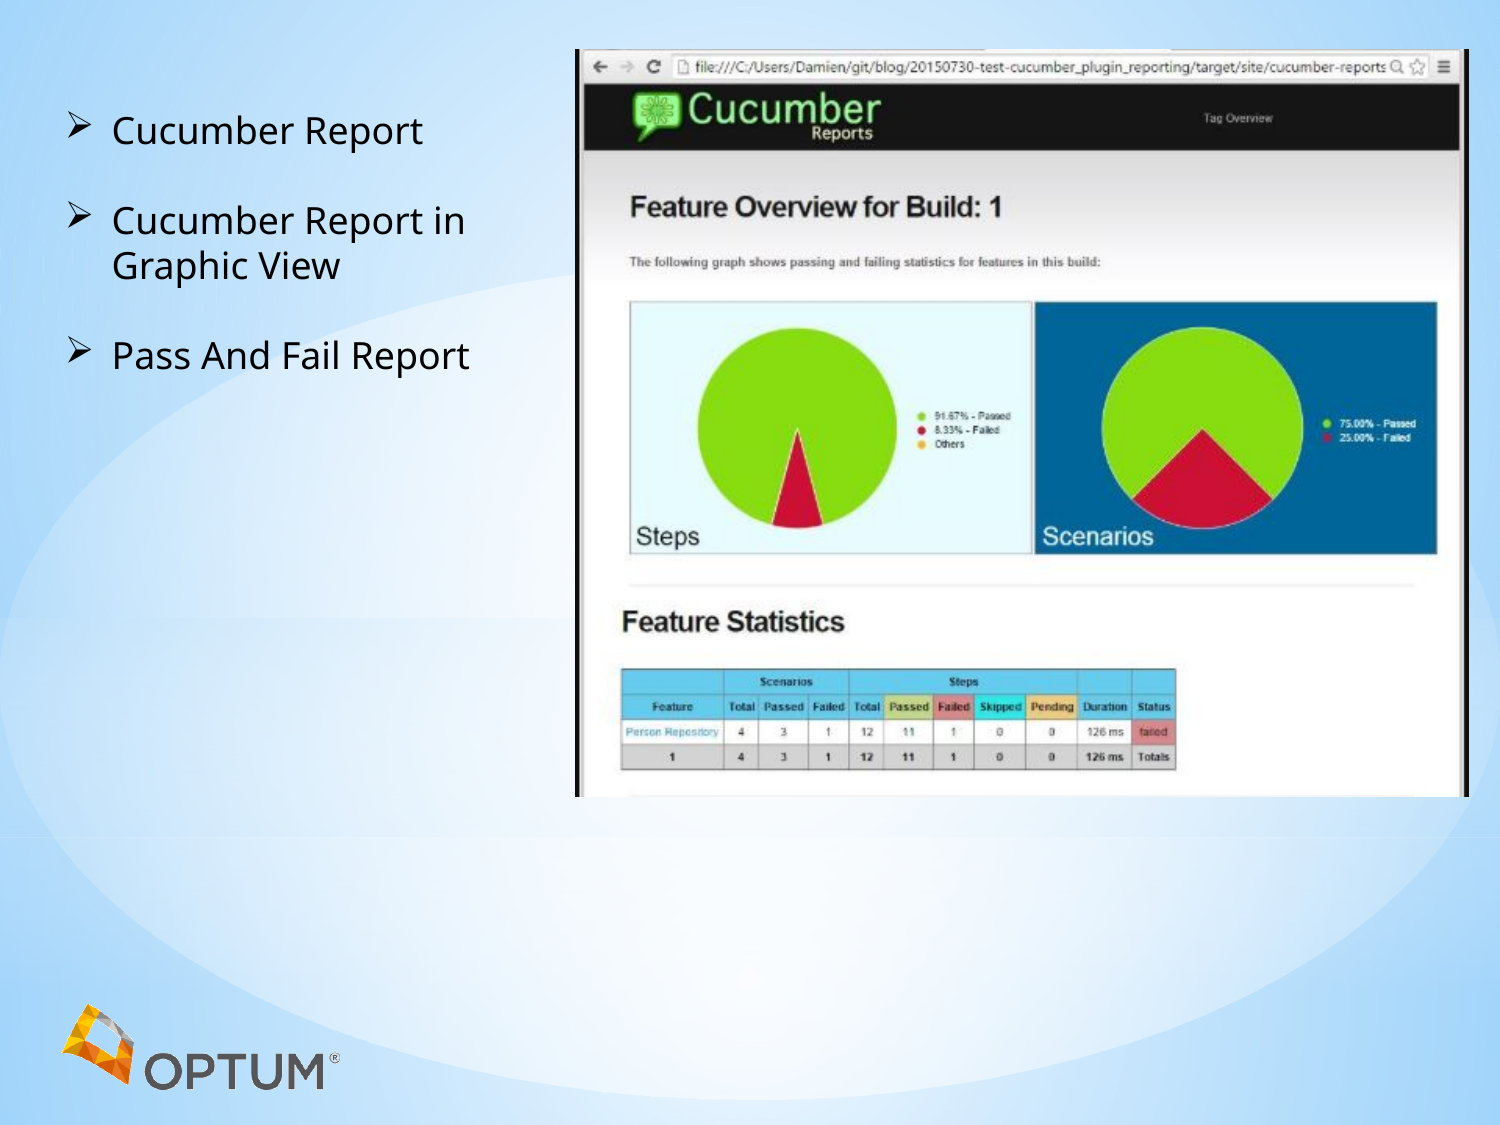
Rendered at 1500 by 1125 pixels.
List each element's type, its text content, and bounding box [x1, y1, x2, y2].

text_box Cucumber Report Cucumber Report in Graphic View Pass And Fail Report [49, 99, 500, 475]
picture [56, 1000, 344, 1092]
picture [574, 49, 1469, 798]
